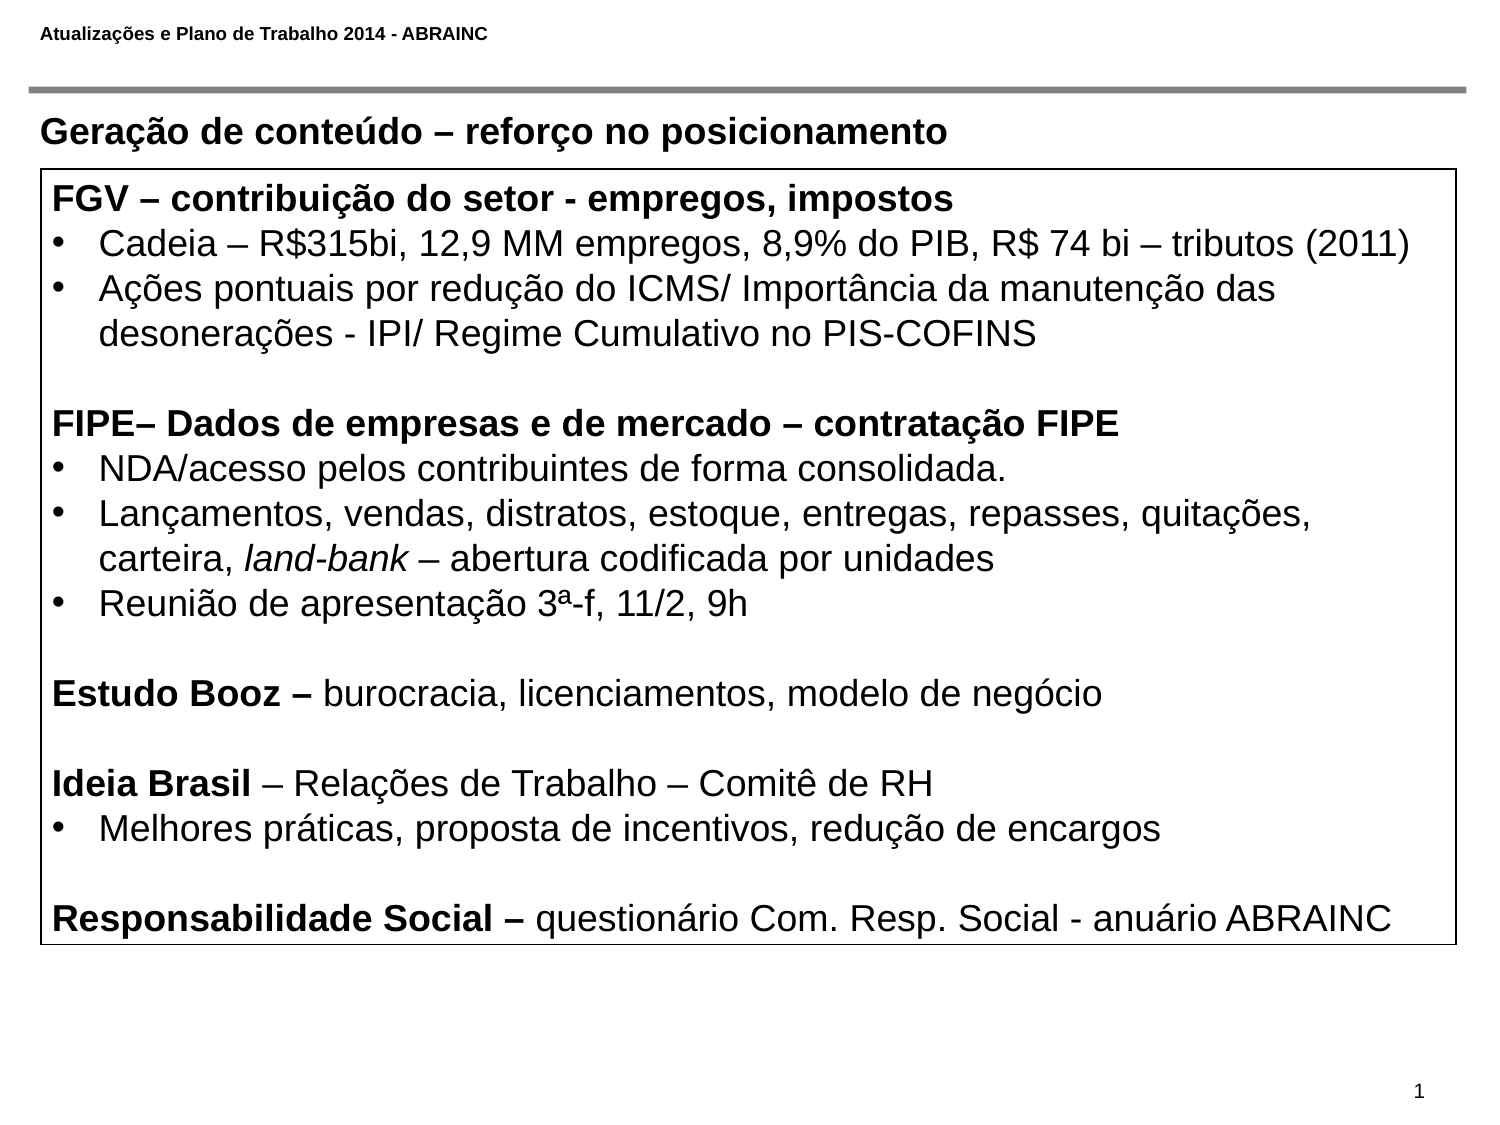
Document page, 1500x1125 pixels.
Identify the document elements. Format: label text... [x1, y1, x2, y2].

text_box FGV – contribuição do setor - empregos, impostos Cadeia – R$315bi, 12,9 MM empregos, 8,9% do PIB, R$ 74 bi – tributos (2011) Ações pontuais por redução do ICMS/ Importância da manutenção das desonerações - IPI/ Regime Cumulativo no PIS-COFINS FIPE– Dados de empresas e de mercado – contratação FIPE NDA/acesso pelos contribuintes de forma consolidada. Lançamentos, vendas, distratos, estoque, entregas, repasses, quitações, carteira, land-bank – abertura codificada por unidades Reunião de apresentação 3ª-f, 11/2, 9h Estudo Booz – burocracia, licenciamentos, modelo de negócio Ideia Brasil – Relações de Trabalho – Comitê de RH Melhores práticas, proposta de incentivos, redução de encargos Responsabilidade Social – questionário Com. Resp. Social - anuário ABRAINC [41, 169, 1457, 945]
text_box Geração de conteúdo – reforço no posicionamento [29, 101, 1445, 1013]
text_box 1 [1074, 1077, 1425, 1103]
title Atualizações e Plano de Trabalho 2014 - ABRAINC [39, 24, 1254, 66]
